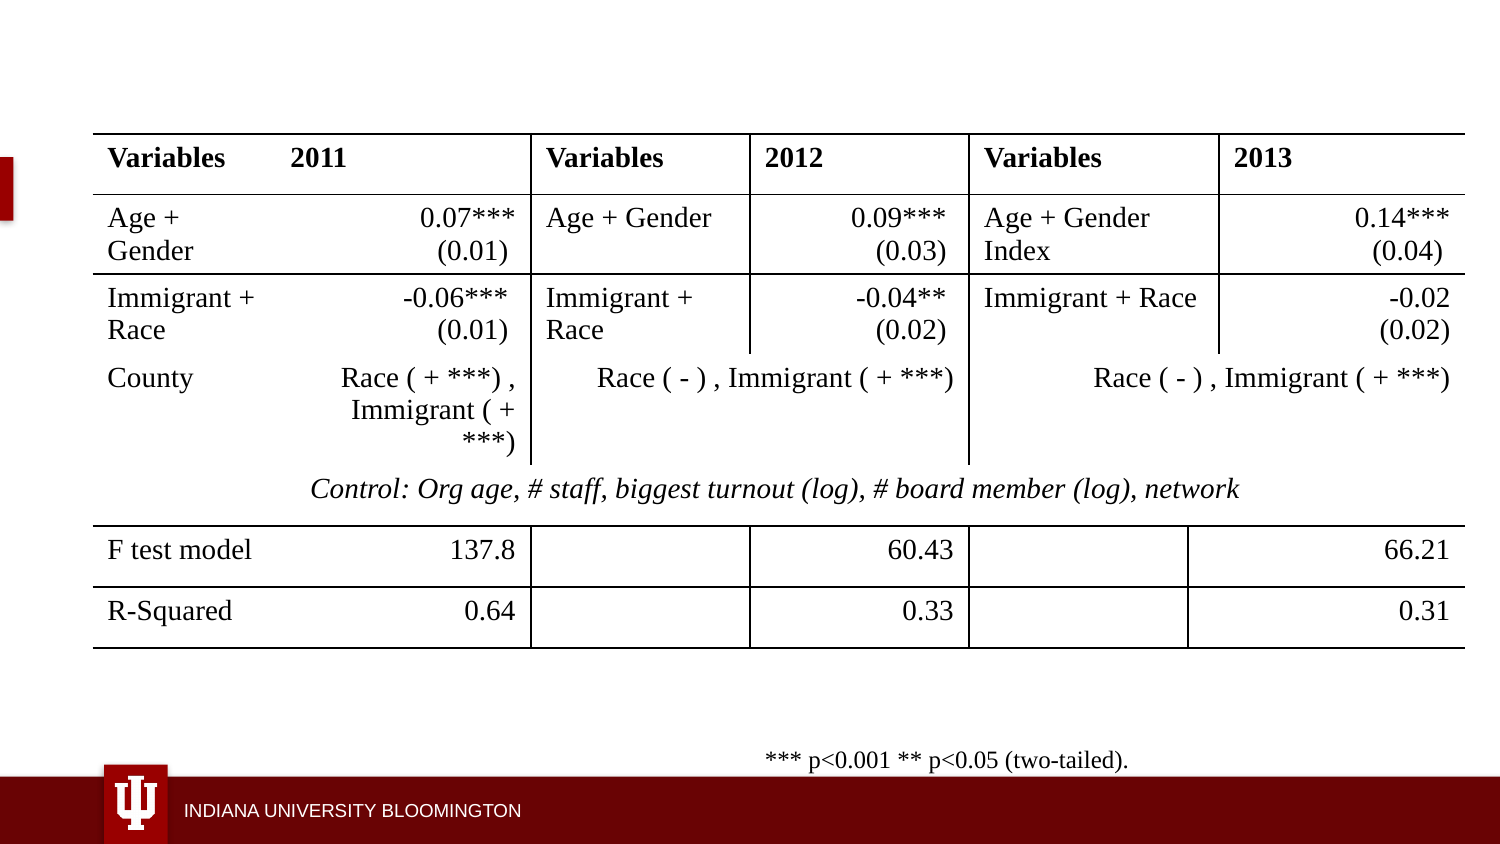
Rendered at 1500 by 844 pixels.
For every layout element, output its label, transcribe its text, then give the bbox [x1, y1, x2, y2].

table_header Variables [970, 135, 1218, 194]
table_header 2013 [1220, 135, 1465, 194]
table_header Variables [93, 135, 275, 194]
table_cell 0.14*** (0.04) [1220, 195, 1465, 273]
table_cell Immigrant + Race [970, 275, 1218, 354]
table_cell [970, 527, 1187, 586]
table_cell Race ( - ) , Immigrant ( + ***) [970, 354, 1465, 465]
table_cell 66.21 [1189, 527, 1465, 586]
table_cell -0.06*** (0.01) [275, 275, 530, 354]
table_cell 60.43 [751, 527, 968, 586]
table_cell Age + Gender Index [970, 195, 1218, 273]
table_header 2011 [275, 135, 530, 194]
table_cell 0.64 [312, 588, 530, 647]
table_cell County [93, 354, 275, 465]
table_header 2012 [751, 135, 968, 194]
table_cell F test model [93, 527, 312, 586]
table_header Variables [532, 135, 749, 194]
table_cell [532, 527, 749, 586]
table_cell [532, 588, 749, 647]
table_cell [970, 588, 1187, 647]
table_cell 0.33 [751, 588, 968, 647]
table_cell Race ( - ) , Immigrant ( + ***) [532, 354, 968, 465]
table_cell Race ( + ***) , Immigrant ( + ***) [275, 354, 530, 465]
table_cell Age + Gender [532, 195, 749, 273]
table_cell 0.07*** (0.01) [275, 195, 530, 273]
table_cell Immigrant + Race [532, 275, 749, 354]
table_cell 137.8 [312, 527, 530, 586]
table_cell 0.09*** (0.03) [751, 195, 968, 273]
table_cell Age + Gender [93, 195, 275, 273]
table_cell Control: Org age, # staff, biggest turnout (log), # board member (log), network [93, 465, 1465, 525]
text_box *** p<0.001 ** p<0.05 (two-tailed). [749, 736, 1500, 782]
table_cell Immigrant + Race [93, 275, 275, 354]
table_cell R-Squared [93, 588, 312, 647]
table_cell -0.04** (0.02) [751, 275, 968, 354]
table_cell 0.31 [1189, 588, 1465, 647]
table_cell -0.02 (0.02) [1220, 275, 1465, 354]
